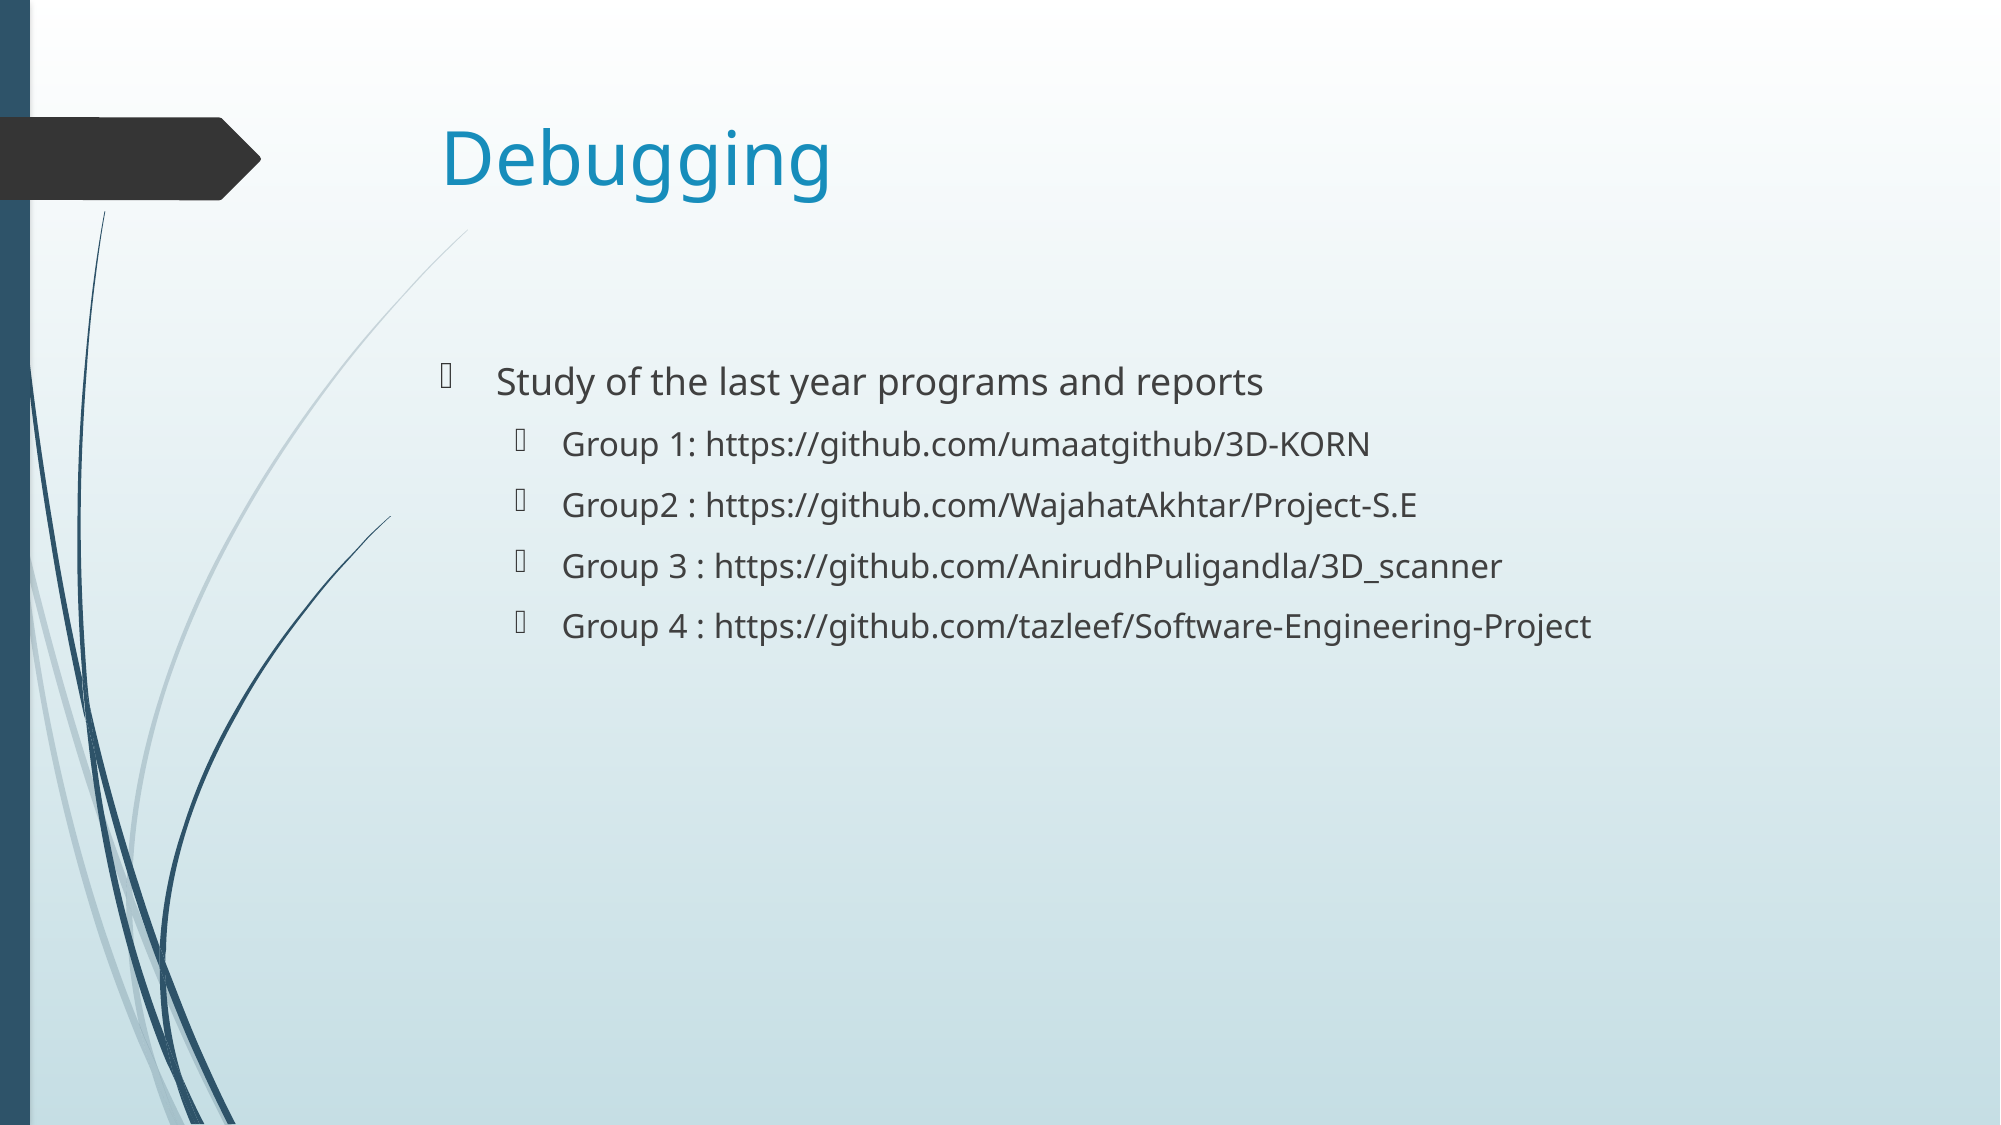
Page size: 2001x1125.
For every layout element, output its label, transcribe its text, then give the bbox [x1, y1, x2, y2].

list Study of the last year programs and reports Group 1: https://github.com/umaatgithub/3D-KORN Group2 : https://github.com/WajahatAkhtar/Project-S.E Group 3 : https://github.com/AnirudhPuligandla/3D_scanner Group 4 : https://github.com/tazleef/Software-Engineering-Project [424, 350, 1888, 970]
title Debugging [425, 102, 1888, 313]
